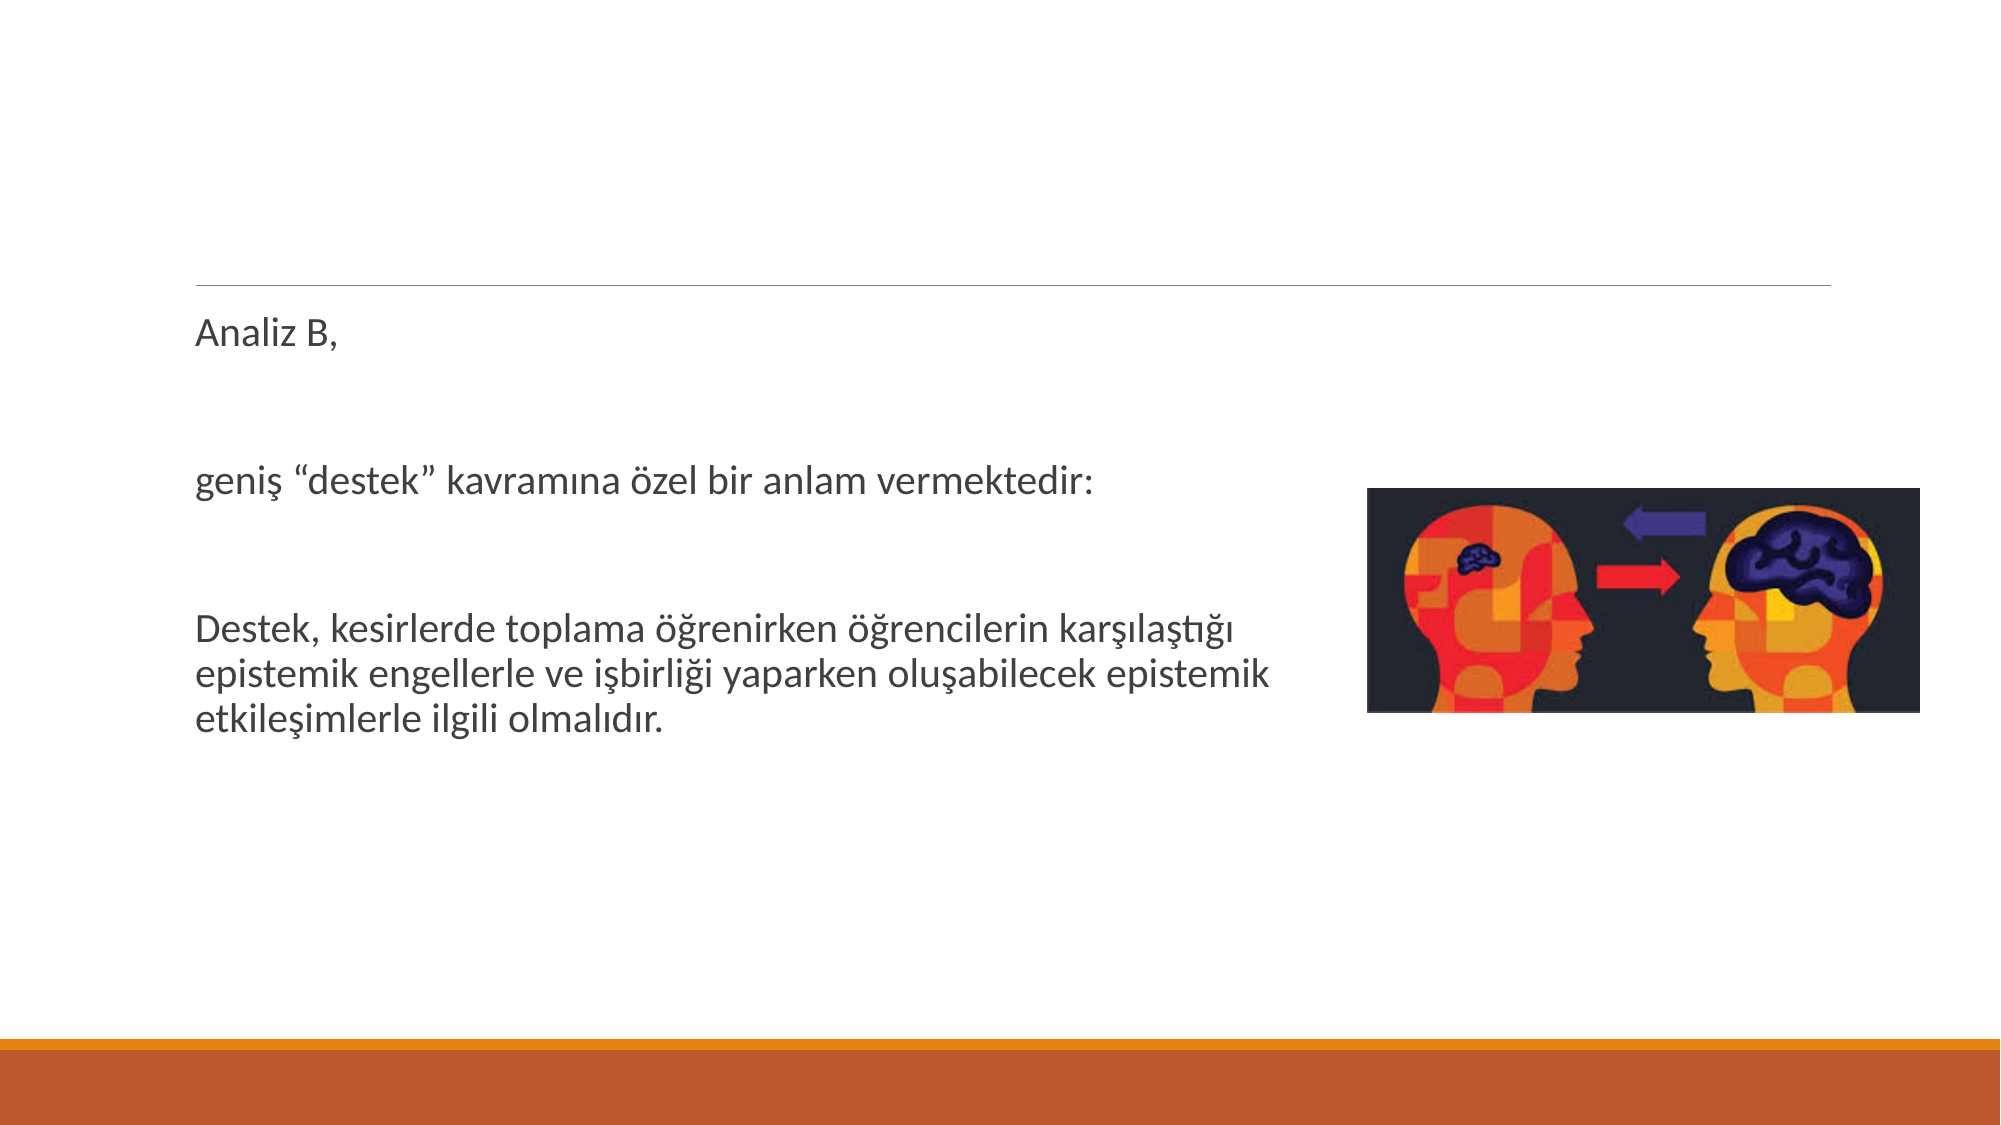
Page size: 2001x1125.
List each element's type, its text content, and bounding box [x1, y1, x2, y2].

picture [1367, 488, 1920, 713]
list Analiz B, geniş “destek” kavramına özel bir anlam vermektedir: Destek, kesirlerde toplama öğrenirken öğrencilerin karşılaştığı epistemik engellerle ve işbirliği yaparken oluşabilecek epistemik etkileşimlerle ilgili olmalıdır. [180, 302, 1275, 963]
